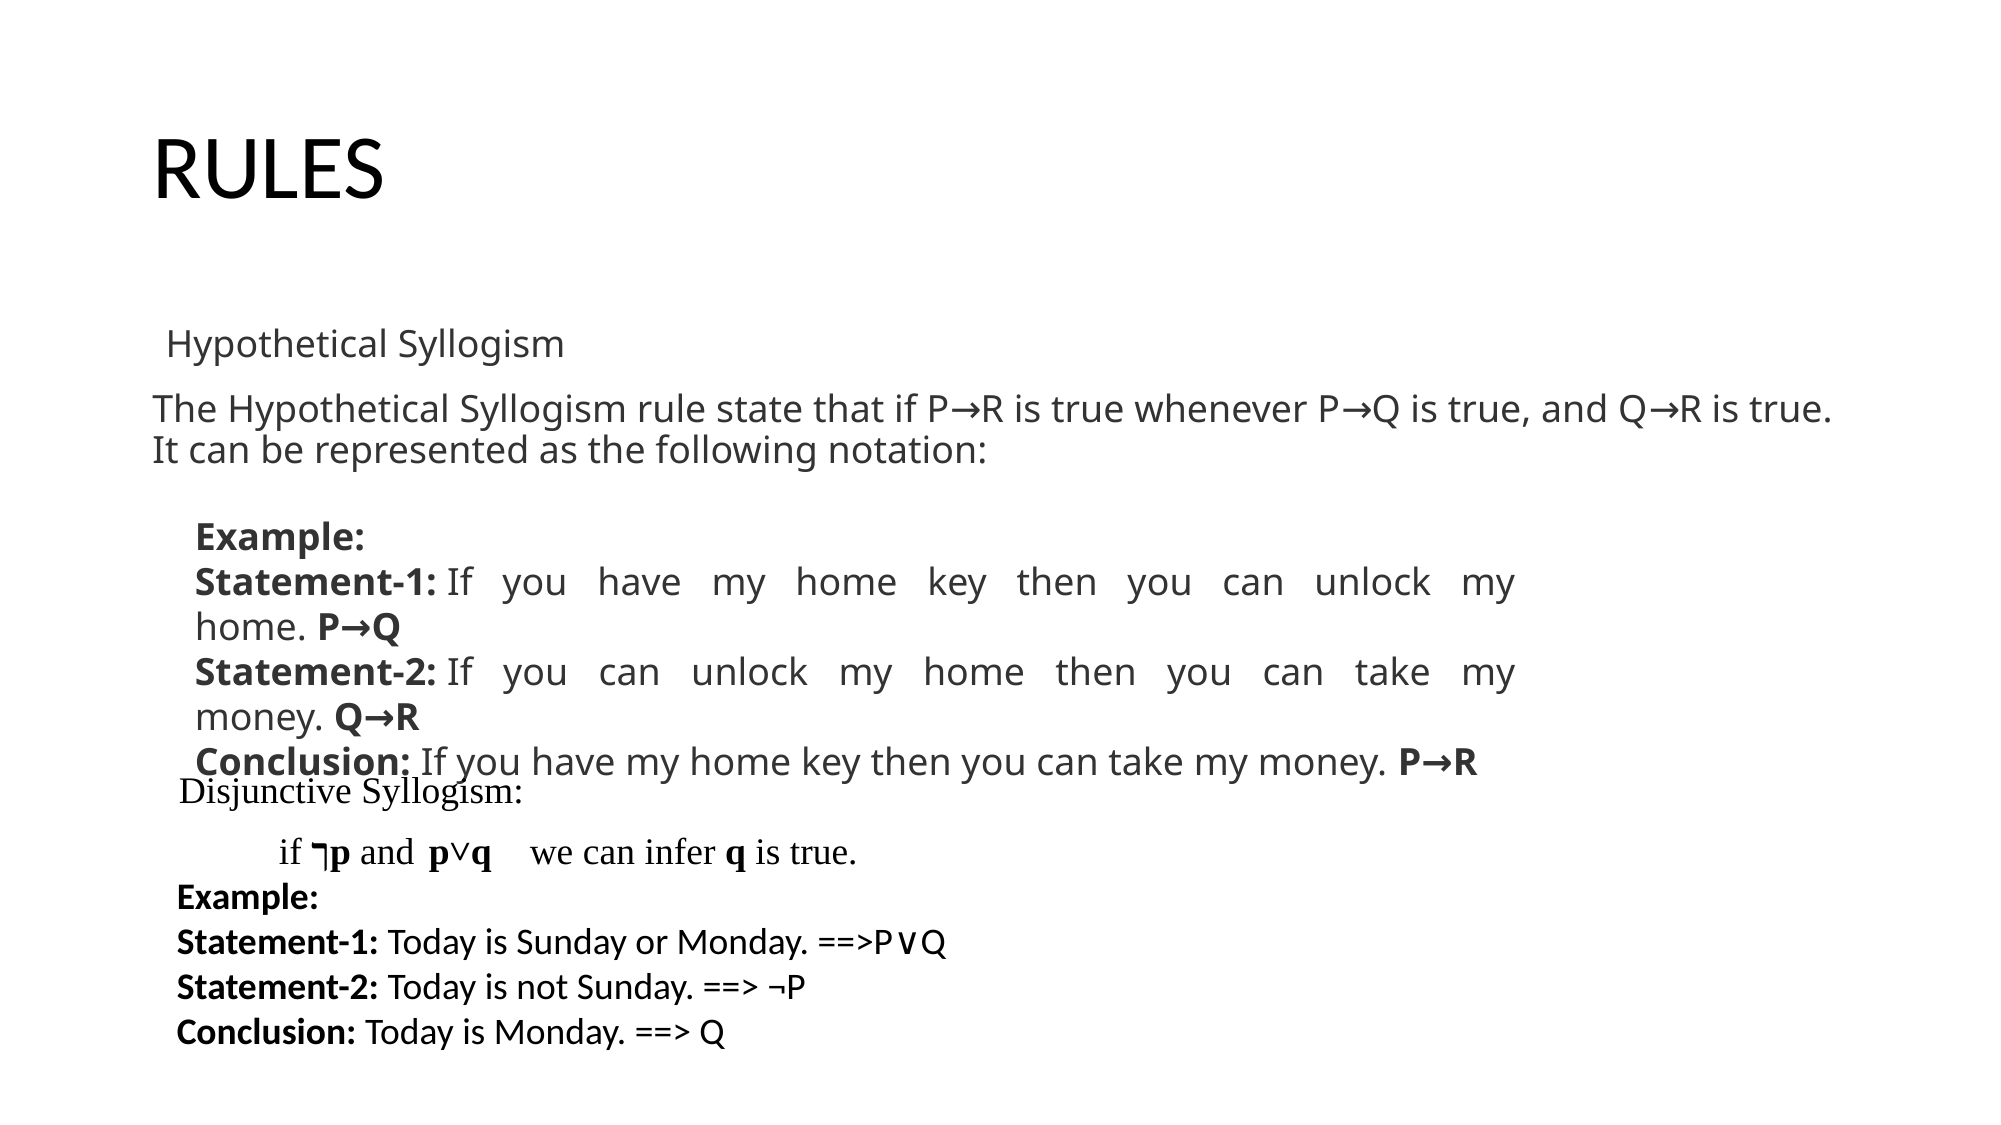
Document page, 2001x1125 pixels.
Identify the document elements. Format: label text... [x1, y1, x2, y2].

text_box Disjunctive Syllogism: if ךp and p˅q we can infer q is true. Example: Statement-1: Today is Sunday or Monday. ==>P∨Q Statement-2: Today is not Sunday. ==> ¬P Conclusion: Today is Monday. ==> Q [161, 758, 1668, 1125]
text_box Example: Statement-1: If you have my home key then you can unlock my home. P→Q Statement-2: If you can unlock my home then you can take my money. Q→R Conclusion: If you have my home key then you can take my money. P→R [179, 505, 1532, 703]
list Hypothetical Syllogism The Hypothetical Syllogism rule state that if P→R is true whenever P→Q is true, and Q→R is true. It can be represented as the following notation: [137, 299, 1863, 1014]
title RULES [137, 59, 1863, 278]
